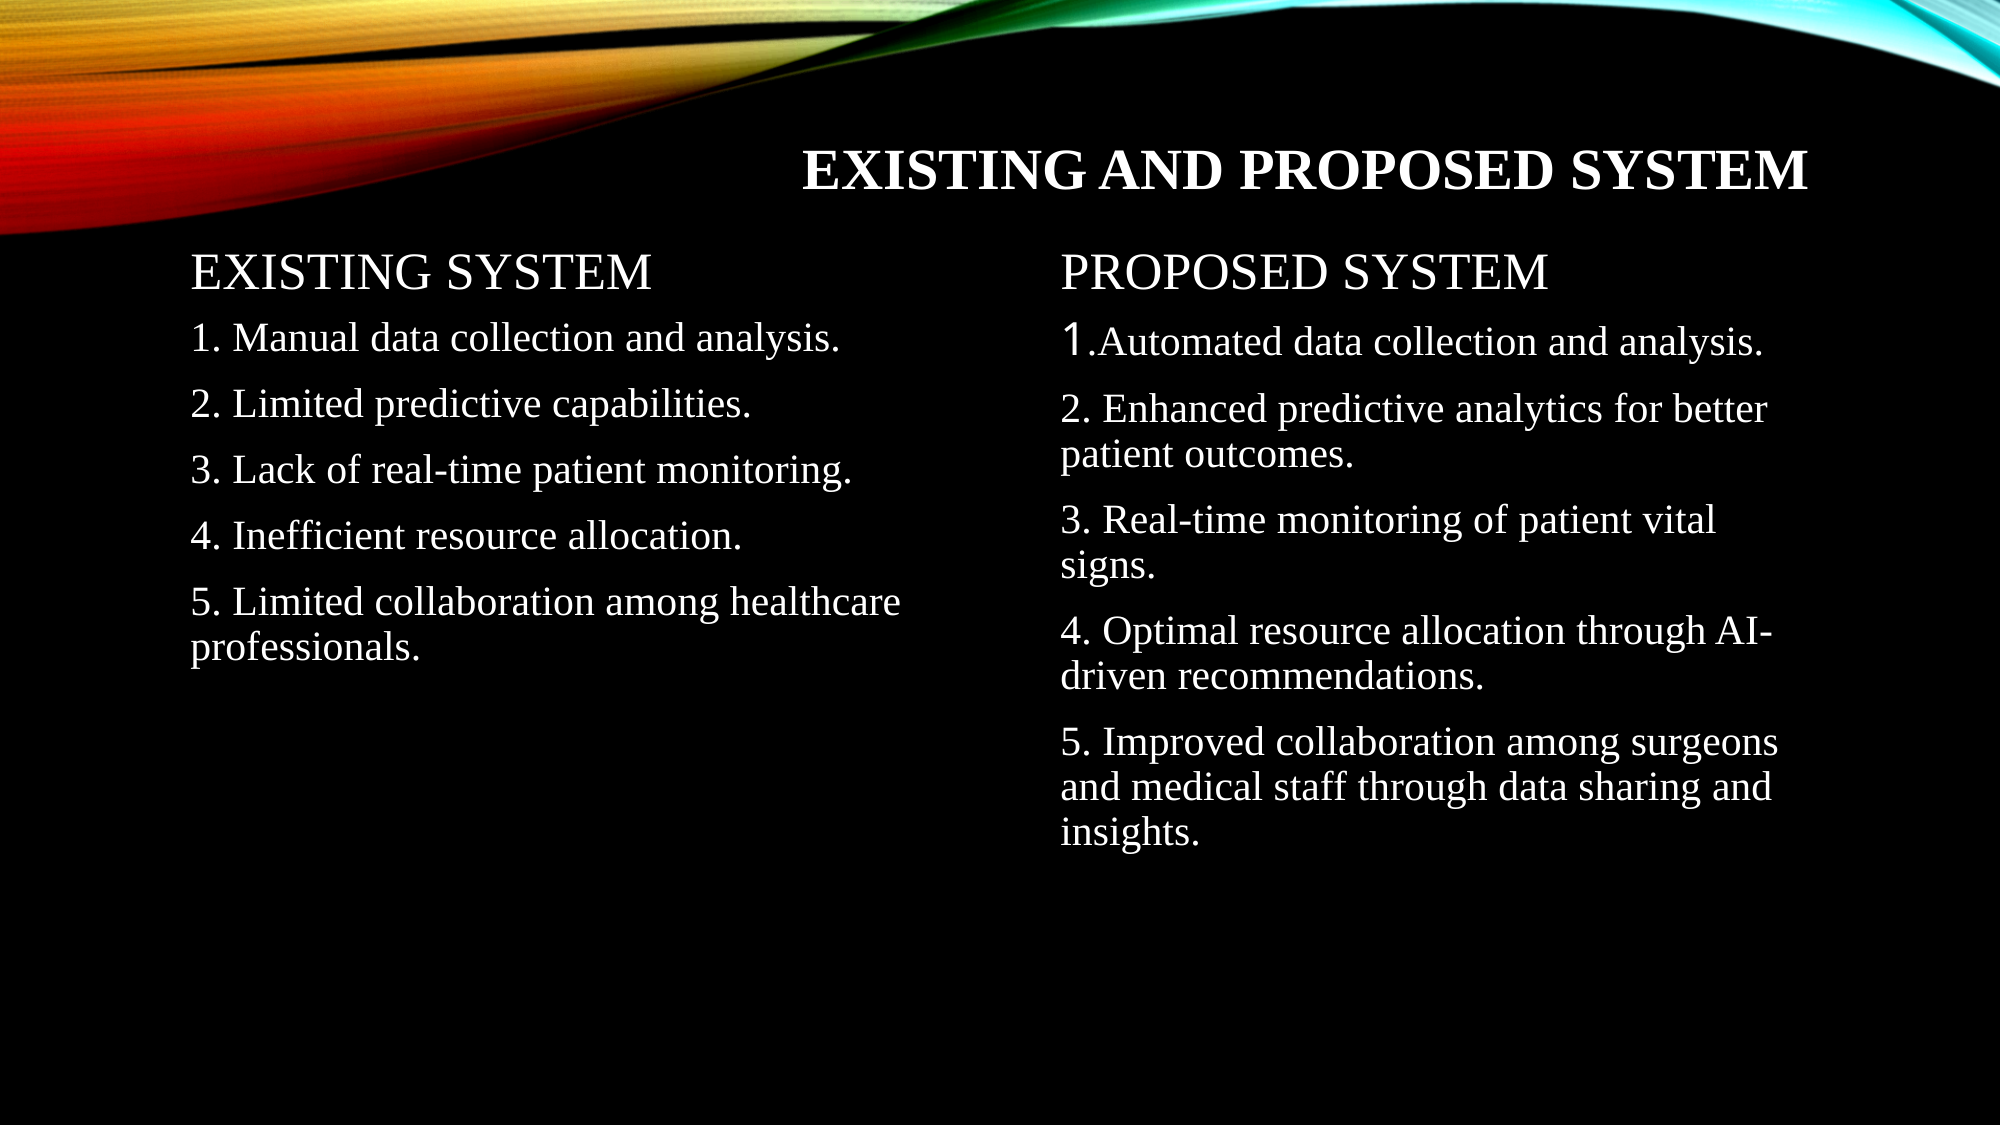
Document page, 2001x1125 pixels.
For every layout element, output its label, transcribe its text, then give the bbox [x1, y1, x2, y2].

list 1. Manual data collection and analysis. 2. Limited predictive capabilities. 3. Lack of real-time patient monitoring. 4. Inefficient resource allocation. 5. Limited collaboration among healthcare professionals. [175, 308, 956, 978]
picture [0, 0, 2000, 237]
list 1.Automated data collection and analysis. 2. Enhanced predictive analytics for better patient outcomes. 3. Real-time monitoring of patient vital signs. 4. Optimal resource allocation through AI-driven recommendations. 5. Improved collaboration among surgeons and medical staff through data sharing and insights. [1045, 308, 1826, 978]
list EXISTING SYSTEM [175, 236, 956, 308]
list PROPOSED SYSTEM [1045, 236, 1826, 308]
title EXISTING AND PROPOSED SYSTEM [174, 105, 1825, 237]
